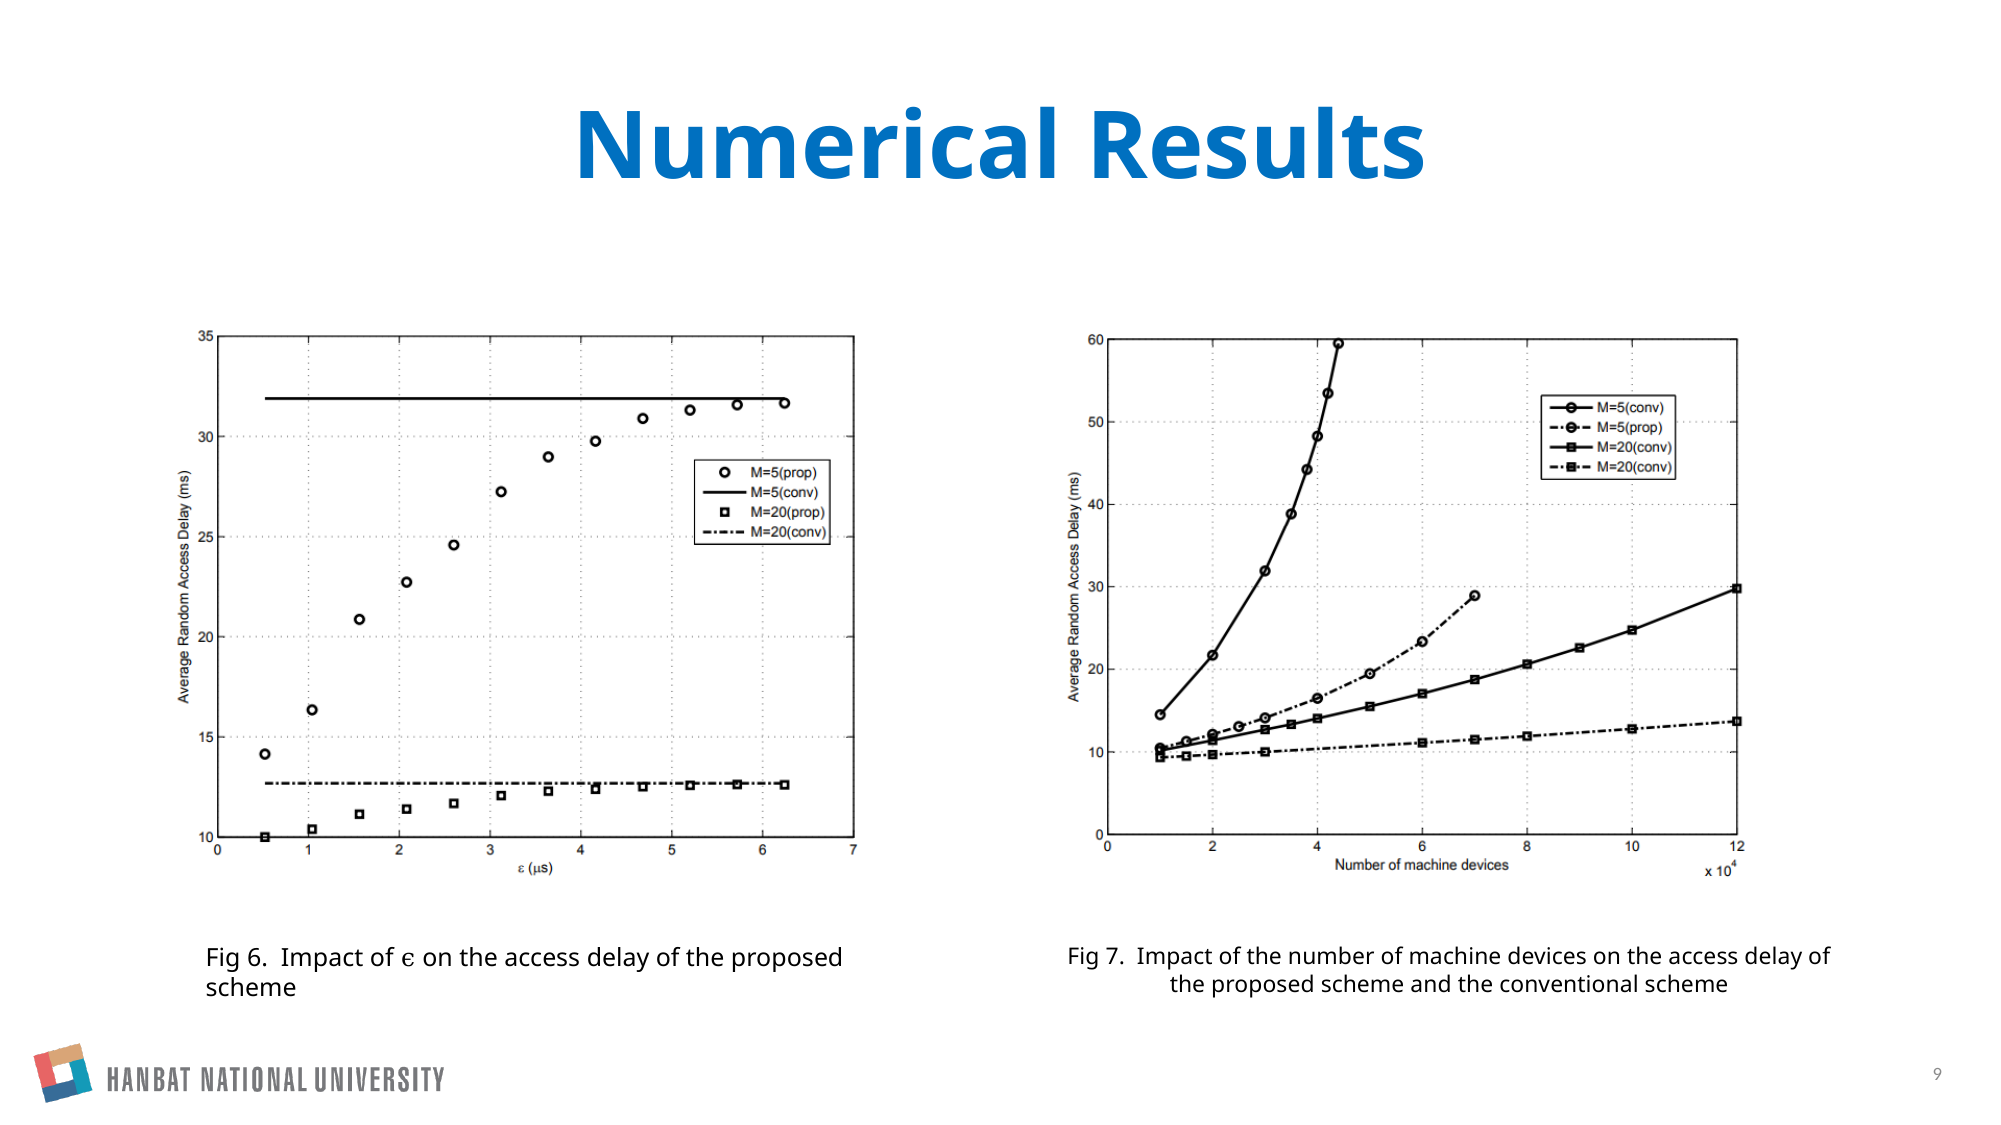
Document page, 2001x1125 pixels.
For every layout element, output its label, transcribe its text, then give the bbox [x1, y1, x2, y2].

picture [33, 1043, 444, 1103]
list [143, 298, 910, 890]
text_box Fig 6. Impact of ϵ on the access delay of the proposed scheme [190, 934, 900, 1010]
picture [1008, 309, 1803, 900]
text_box Fig 7. Impact of the number of machine devices on the access delay of the proposed scheme and the conventional scheme [1052, 934, 1847, 1005]
title Numerical Results [137, 59, 1863, 237]
